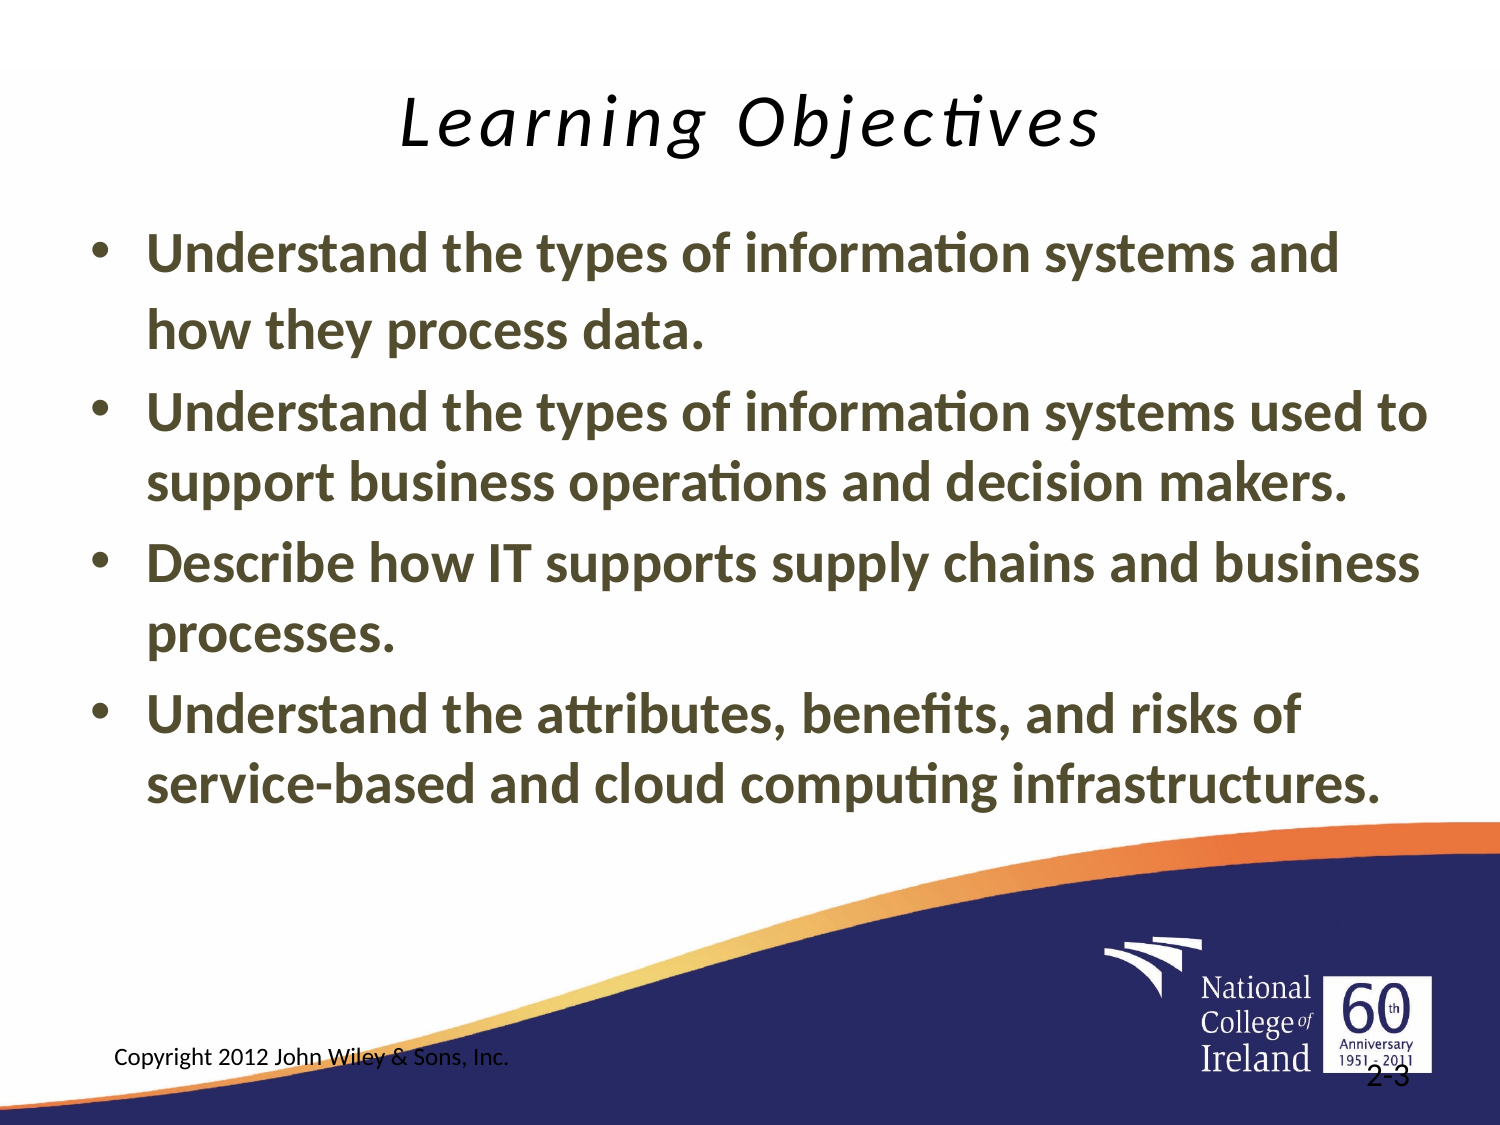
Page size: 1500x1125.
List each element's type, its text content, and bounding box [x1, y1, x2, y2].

picture [0, 69, 1500, 1125]
footer Copyright 2012 John Wiley & Sons, Inc. [75, 1025, 550, 1085]
list Understand the types of information systems and how they process data. Understand the types of information systems used to support business operations and decision makers. Describe how IT supports supply chains and business processes. Understand the attributes, benefits, and risks of service-based and cloud computing infrastructures. [75, 200, 1450, 1005]
slide_number 2-3 [1074, 1042, 1425, 1103]
title Learning Objectives [75, 45, 1425, 188]
